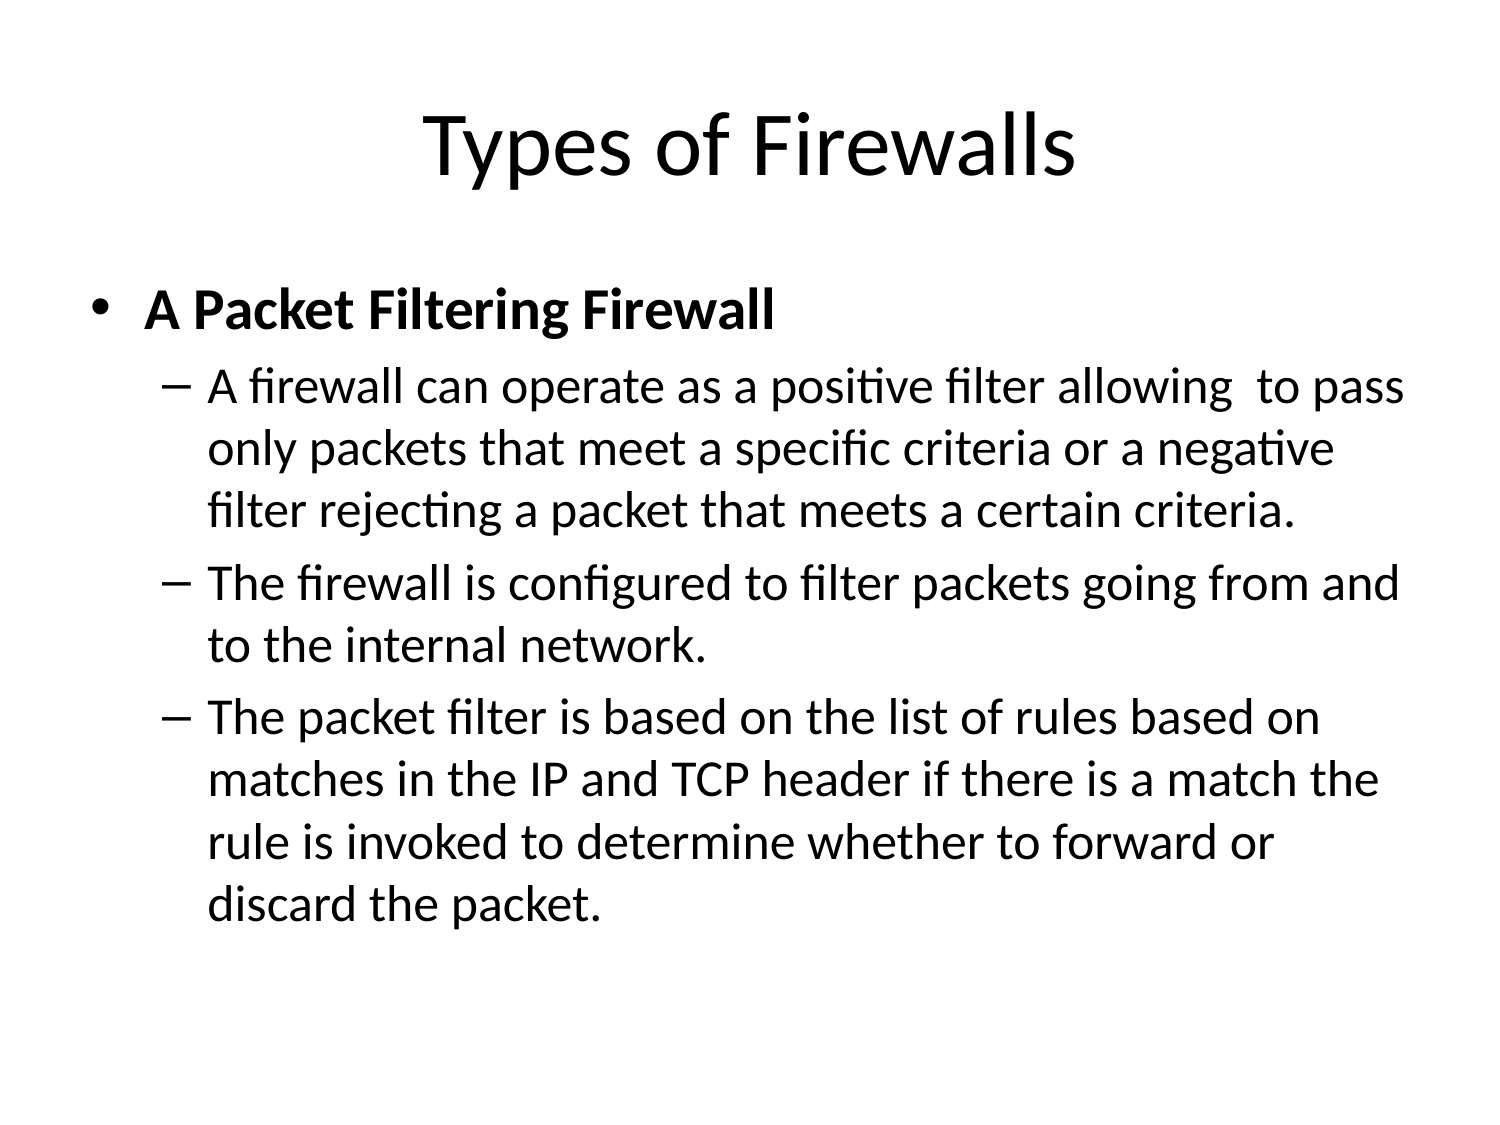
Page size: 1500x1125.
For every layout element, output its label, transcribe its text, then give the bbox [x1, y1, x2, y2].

title Types of Firewalls [75, 45, 1425, 233]
list A Packet Filtering Firewall A firewall can operate as a positive filter allowing to pass only packets that meet a specific criteria or a negative filter rejecting a packet that meets a certain criteria. The firewall is configured to filter packets going from and to the internal network. The packet filter is based on the list of rules based on matches in the IP and TCP header if there is a match the rule is invoked to determine whether to forward or discard the packet. [75, 262, 1425, 1005]
